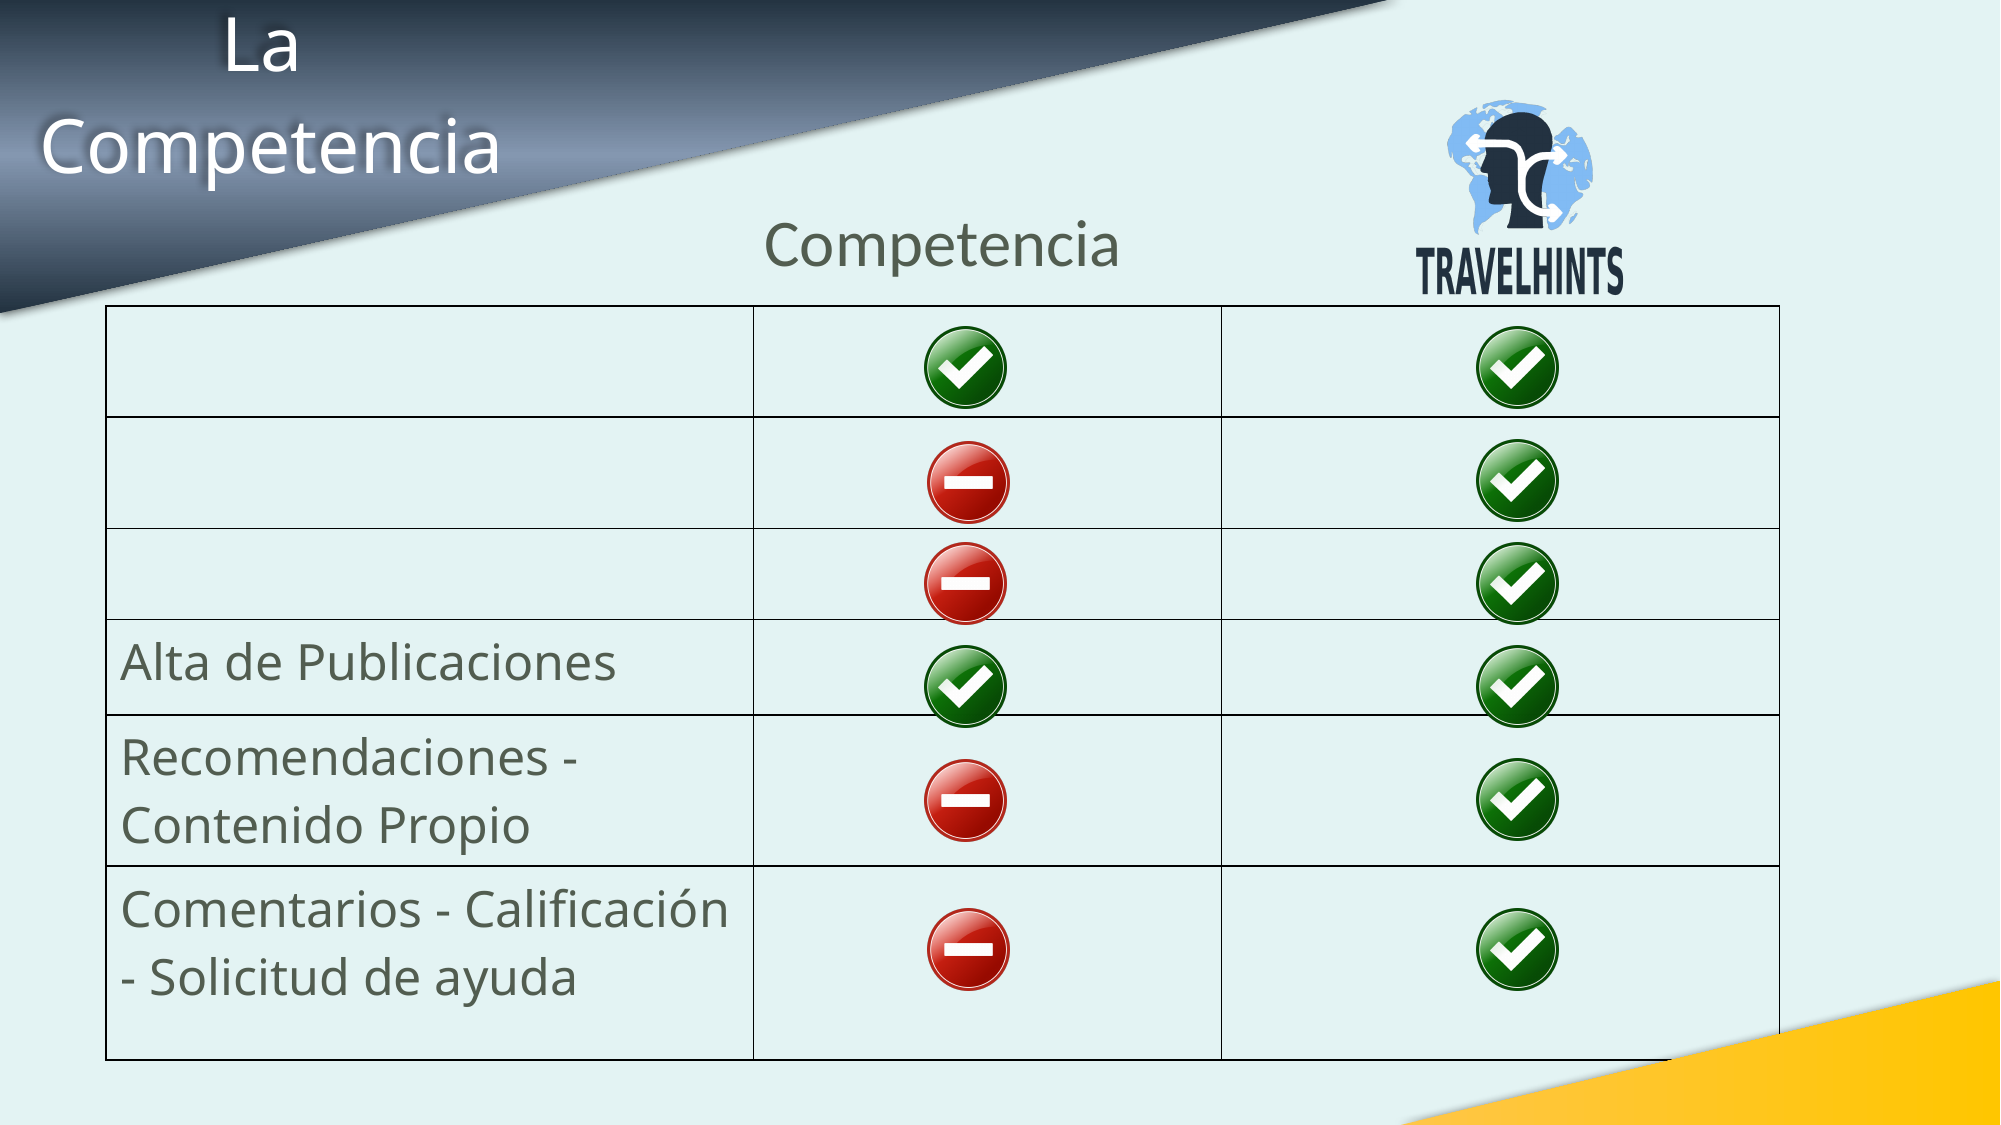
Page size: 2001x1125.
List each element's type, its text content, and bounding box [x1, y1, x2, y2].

table_cell [1222, 716, 1779, 865]
picture [924, 326, 1007, 409]
table_cell [754, 529, 1221, 619]
table_cell Alta de Publicaciones [107, 620, 753, 714]
picture [1476, 439, 1559, 522]
table_cell [754, 867, 1221, 1059]
table_cell [754, 418, 1221, 528]
picture [927, 908, 1010, 991]
text_box [593, 0, 1387, 180]
picture [1476, 758, 1559, 841]
picture [924, 645, 1007, 728]
table_header [754, 307, 1221, 416]
table_cell [754, 620, 1221, 714]
subtitle La Competencia [0, 0, 593, 198]
table_cell [107, 418, 753, 528]
table_cell [107, 529, 753, 619]
table_cell [1222, 620, 1779, 714]
picture [1476, 908, 1559, 991]
table_cell Recomendaciones - Contenido Propio [107, 716, 753, 865]
text_box [1400, 981, 2000, 1125]
picture [1476, 326, 1559, 409]
picture [1476, 542, 1559, 625]
picture [1398, 79, 1637, 312]
table_header [1222, 307, 1779, 416]
text_box [0, 199, 506, 314]
table_cell [1222, 418, 1779, 528]
text_box Competencia [749, 192, 1182, 288]
picture [1476, 645, 1559, 728]
table_header [107, 307, 753, 416]
table_cell [754, 716, 1221, 865]
picture [924, 542, 1007, 625]
picture [927, 441, 1010, 524]
table_cell [1222, 867, 1779, 1059]
picture [924, 759, 1007, 842]
table_cell Comentarios - Calificación - Solicitud de ayuda [107, 867, 753, 1059]
table_cell [1222, 529, 1779, 619]
